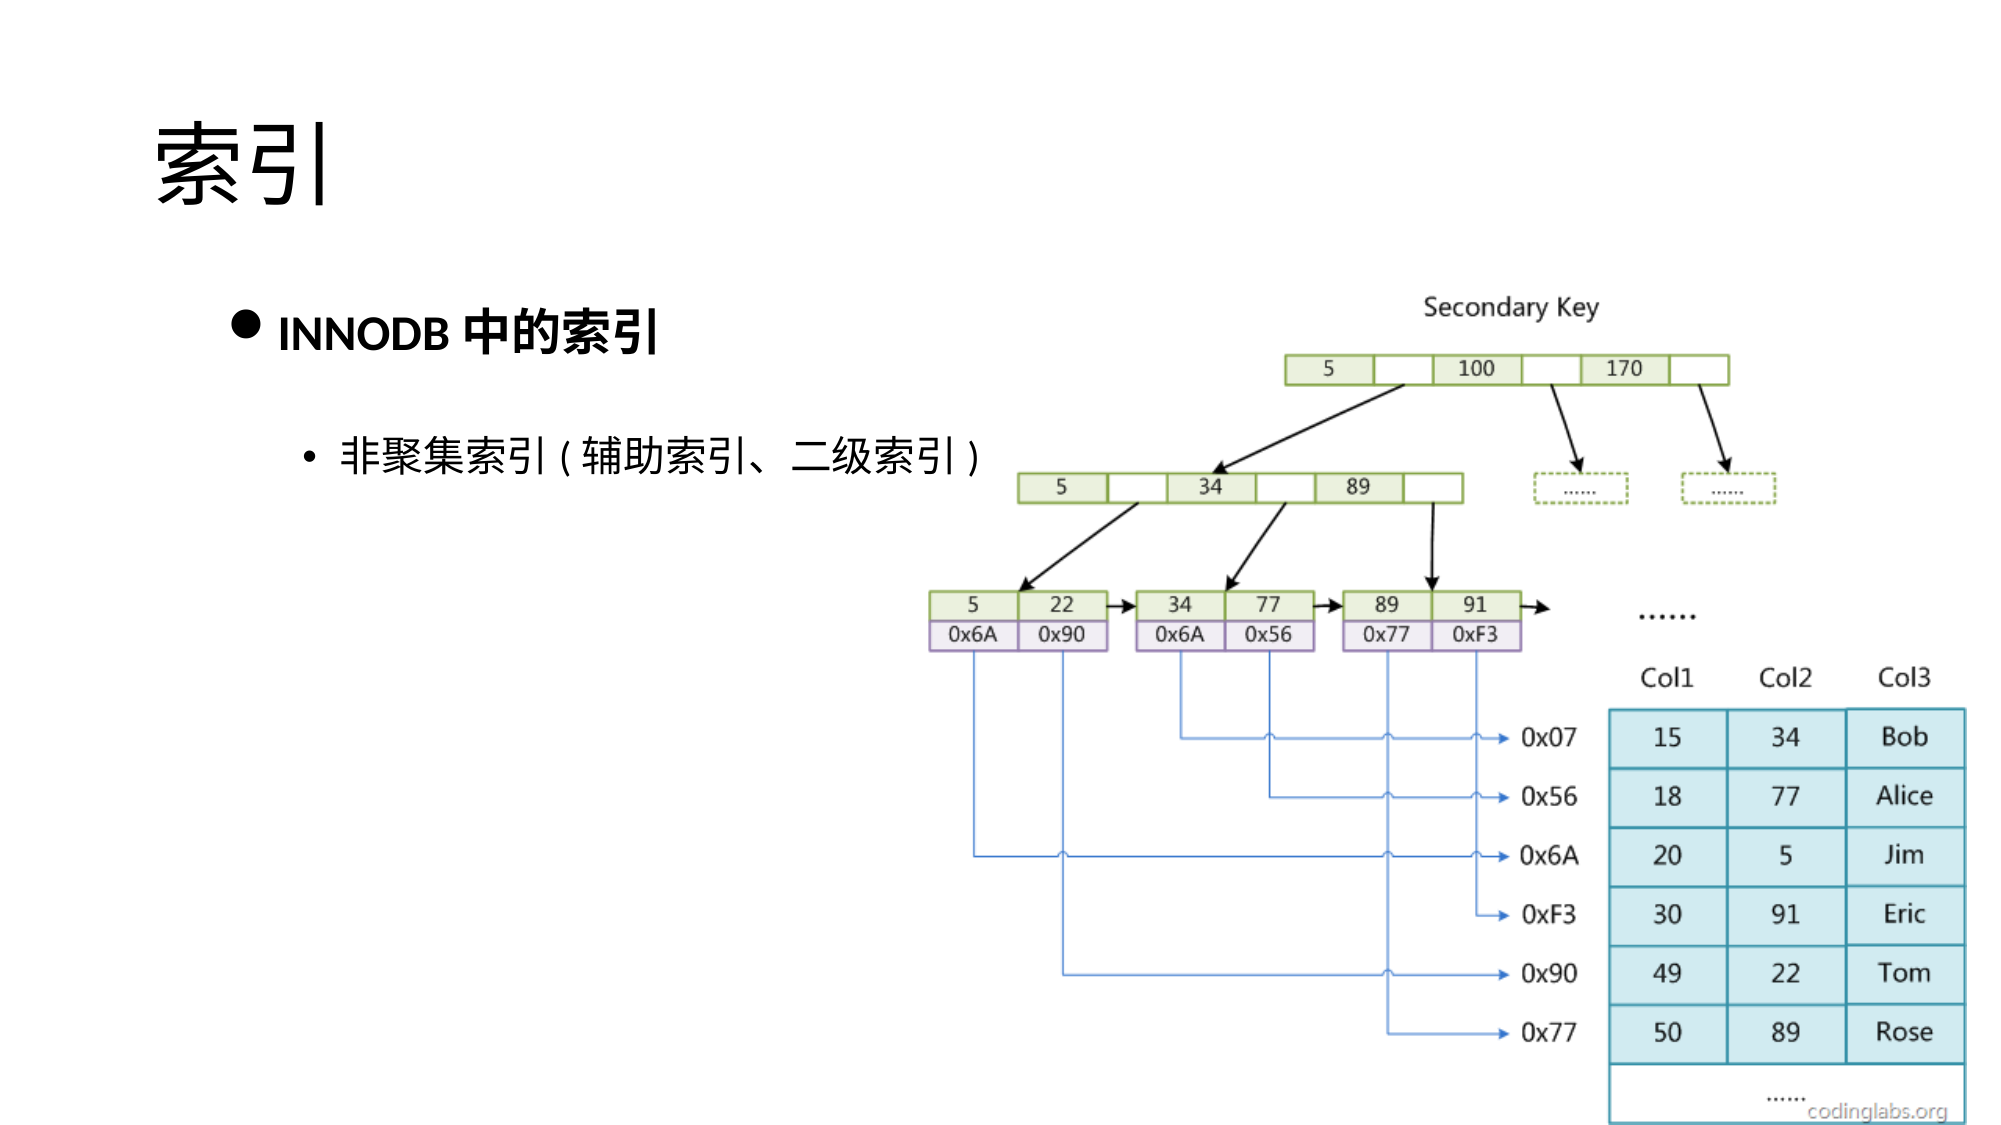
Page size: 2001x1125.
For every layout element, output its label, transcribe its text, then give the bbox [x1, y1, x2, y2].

list INNODB中的索引 非聚集索引(辅助索引、二级索引) [137, 299, 928, 1014]
title 索引 [137, 59, 1863, 278]
picture [928, 290, 1967, 1125]
